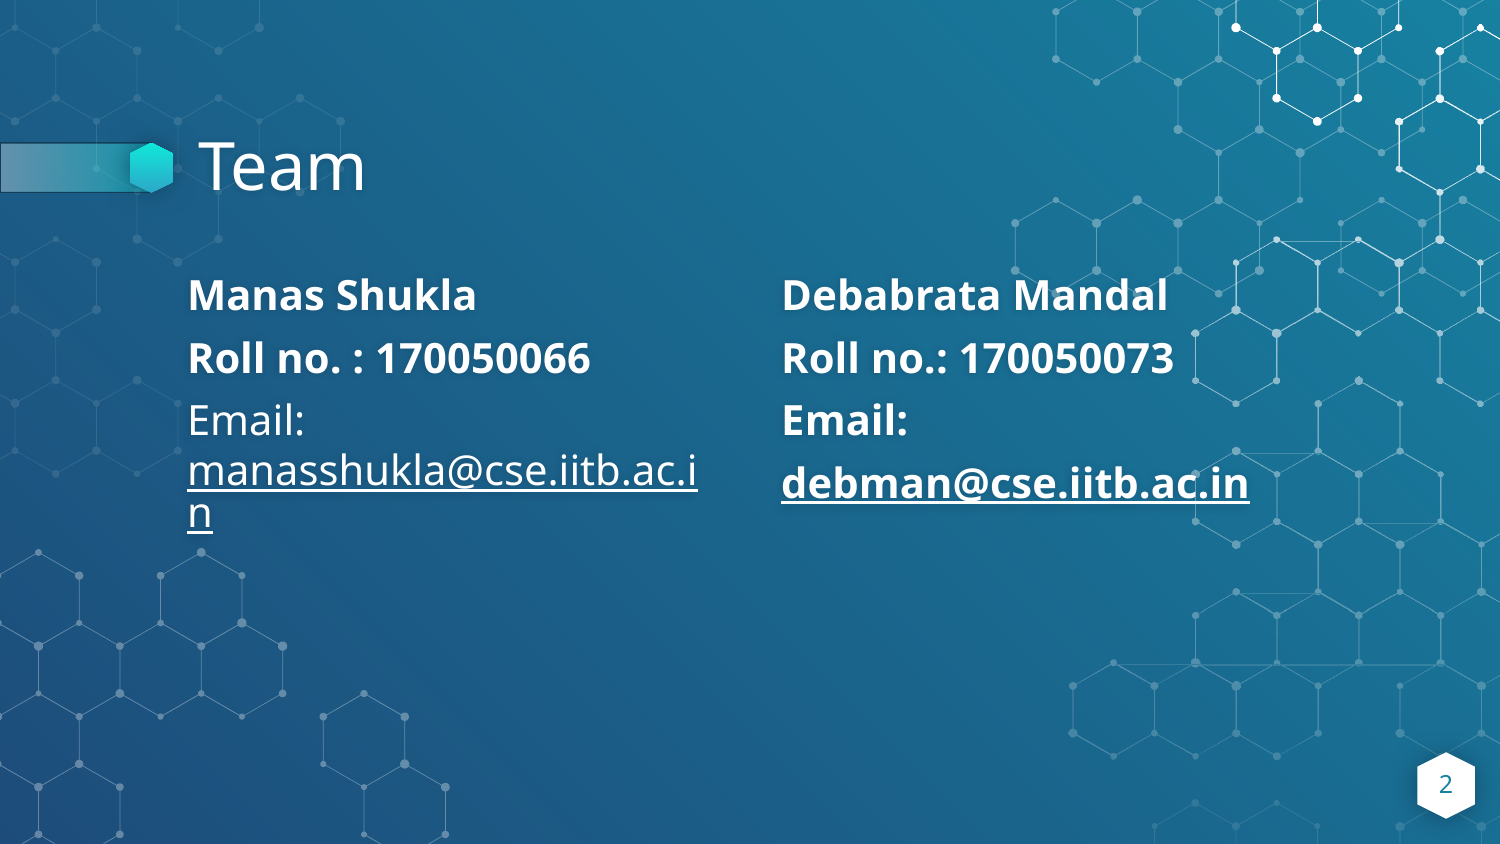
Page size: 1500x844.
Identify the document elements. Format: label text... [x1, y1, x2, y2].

title Team [198, 140, 1302, 198]
slide_number ‹#› [1417, 752, 1475, 819]
list Debabrata Mandal Roll no.: 170050073 Email: debman@cse.iitb.ac.in [781, 268, 1297, 638]
list Manas Shukla Roll no. : 170050066 Email: manasshukla@cse.iitb.ac.in [187, 268, 703, 638]
